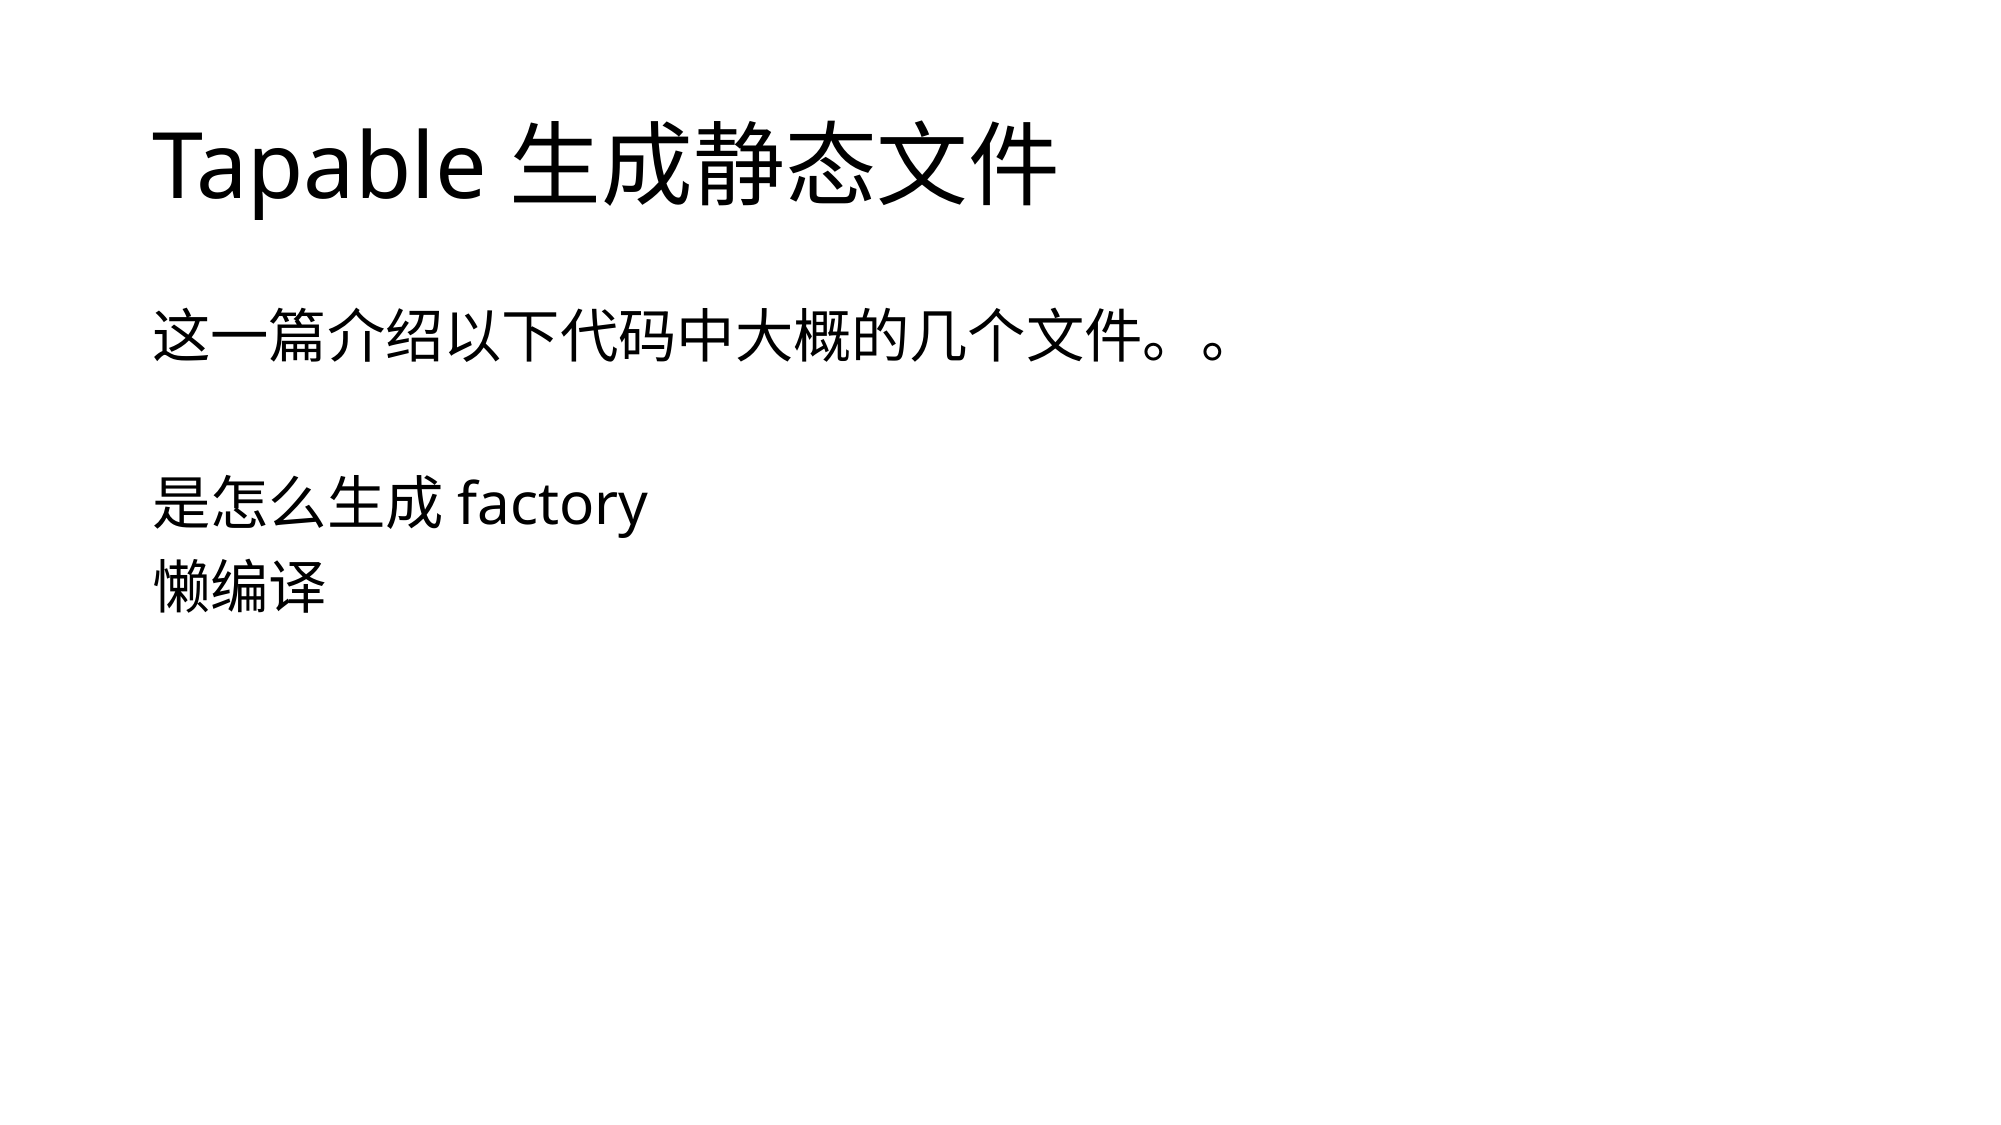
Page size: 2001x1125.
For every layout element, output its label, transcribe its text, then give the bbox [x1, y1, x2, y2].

list 这一篇介绍以下代码中大概的几个文件。。 是怎么生成factory 懒编译 [137, 299, 1863, 1014]
title Tapable生成静态文件 [137, 59, 1863, 278]
